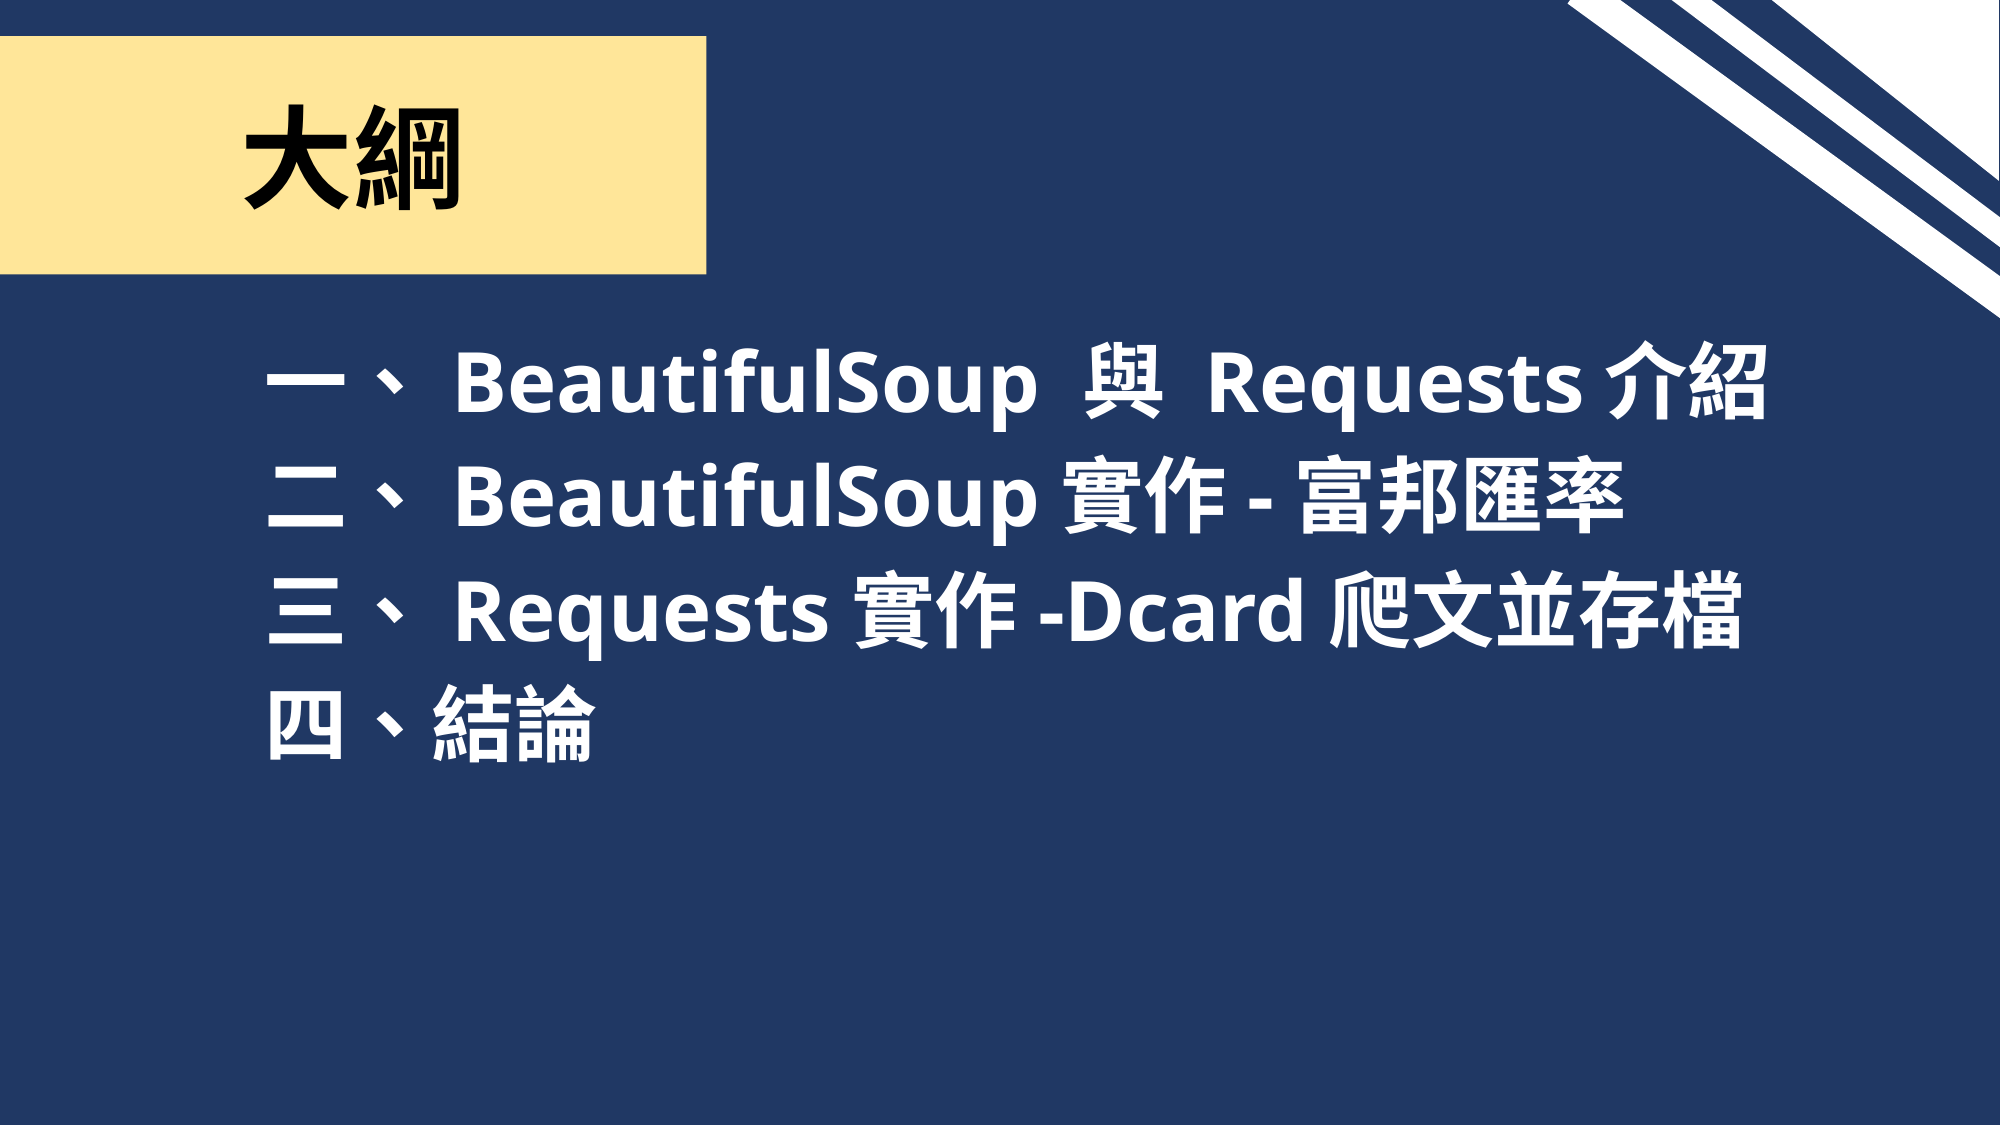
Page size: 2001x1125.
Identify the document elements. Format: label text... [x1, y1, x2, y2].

title 一、BeautifulSoup 與 Requests介紹 二、BeautifulSoup實作-富邦匯率 三、Requests實作-Dcard爬文並存檔 四、結論 [249, 306, 1897, 913]
